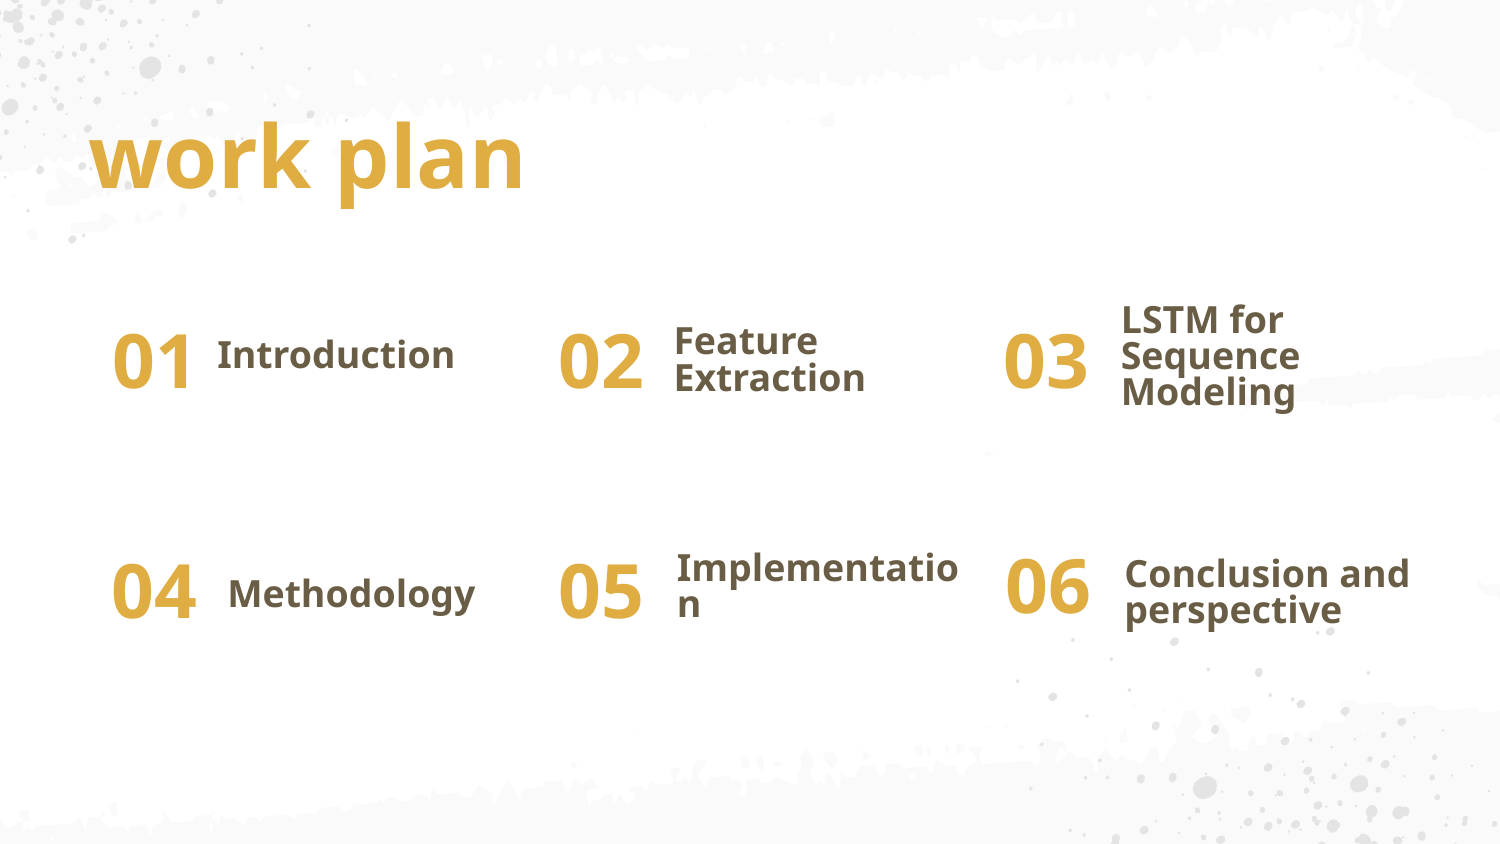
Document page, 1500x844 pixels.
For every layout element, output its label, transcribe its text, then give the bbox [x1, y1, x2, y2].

text_box 03 [987, 326, 1106, 390]
text_box work plan [74, 85, 1013, 178]
text_box 05 [541, 556, 661, 621]
text_box Introduction [202, 313, 567, 403]
text_box 01 [96, 326, 216, 390]
text_box Feature Extraction [658, 298, 985, 427]
text_box LSTM for Sequence Modeling [1106, 300, 1430, 453]
text_box 02 [567, 326, 658, 390]
text_box Methodology [212, 551, 541, 641]
text_box 06 [989, 551, 1108, 616]
text_box Implementation [662, 543, 988, 634]
text_box Conclusion and perspective [1109, 550, 1436, 640]
text_box 04 [95, 556, 214, 621]
